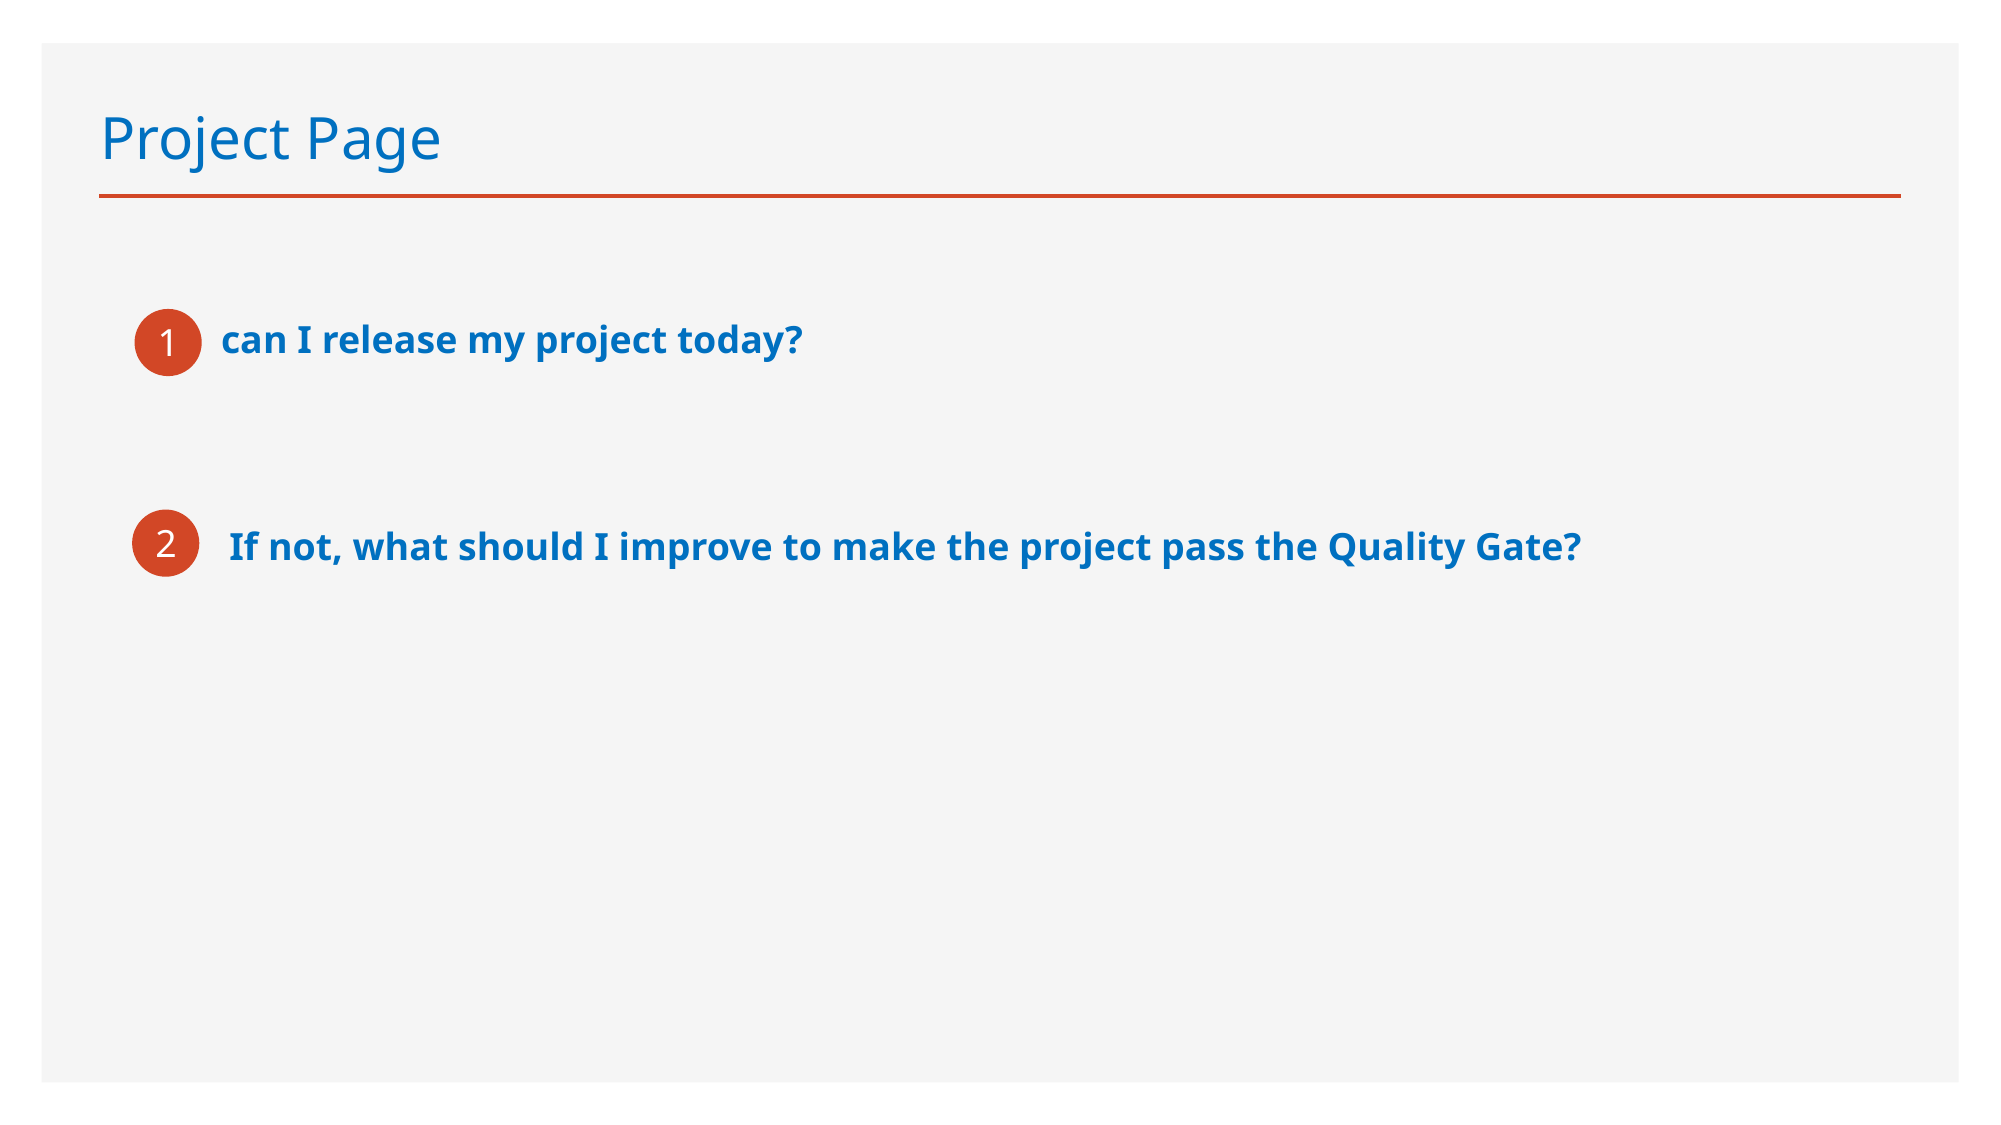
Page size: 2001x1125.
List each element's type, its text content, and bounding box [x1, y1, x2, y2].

title Project Page [85, 73, 1214, 179]
text_box If not, what should I improve to make the project pass the Quality Gate? [214, 515, 1848, 734]
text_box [120, 509, 212, 577]
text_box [122, 308, 215, 377]
text_box can I release my project today? [205, 315, 1818, 479]
